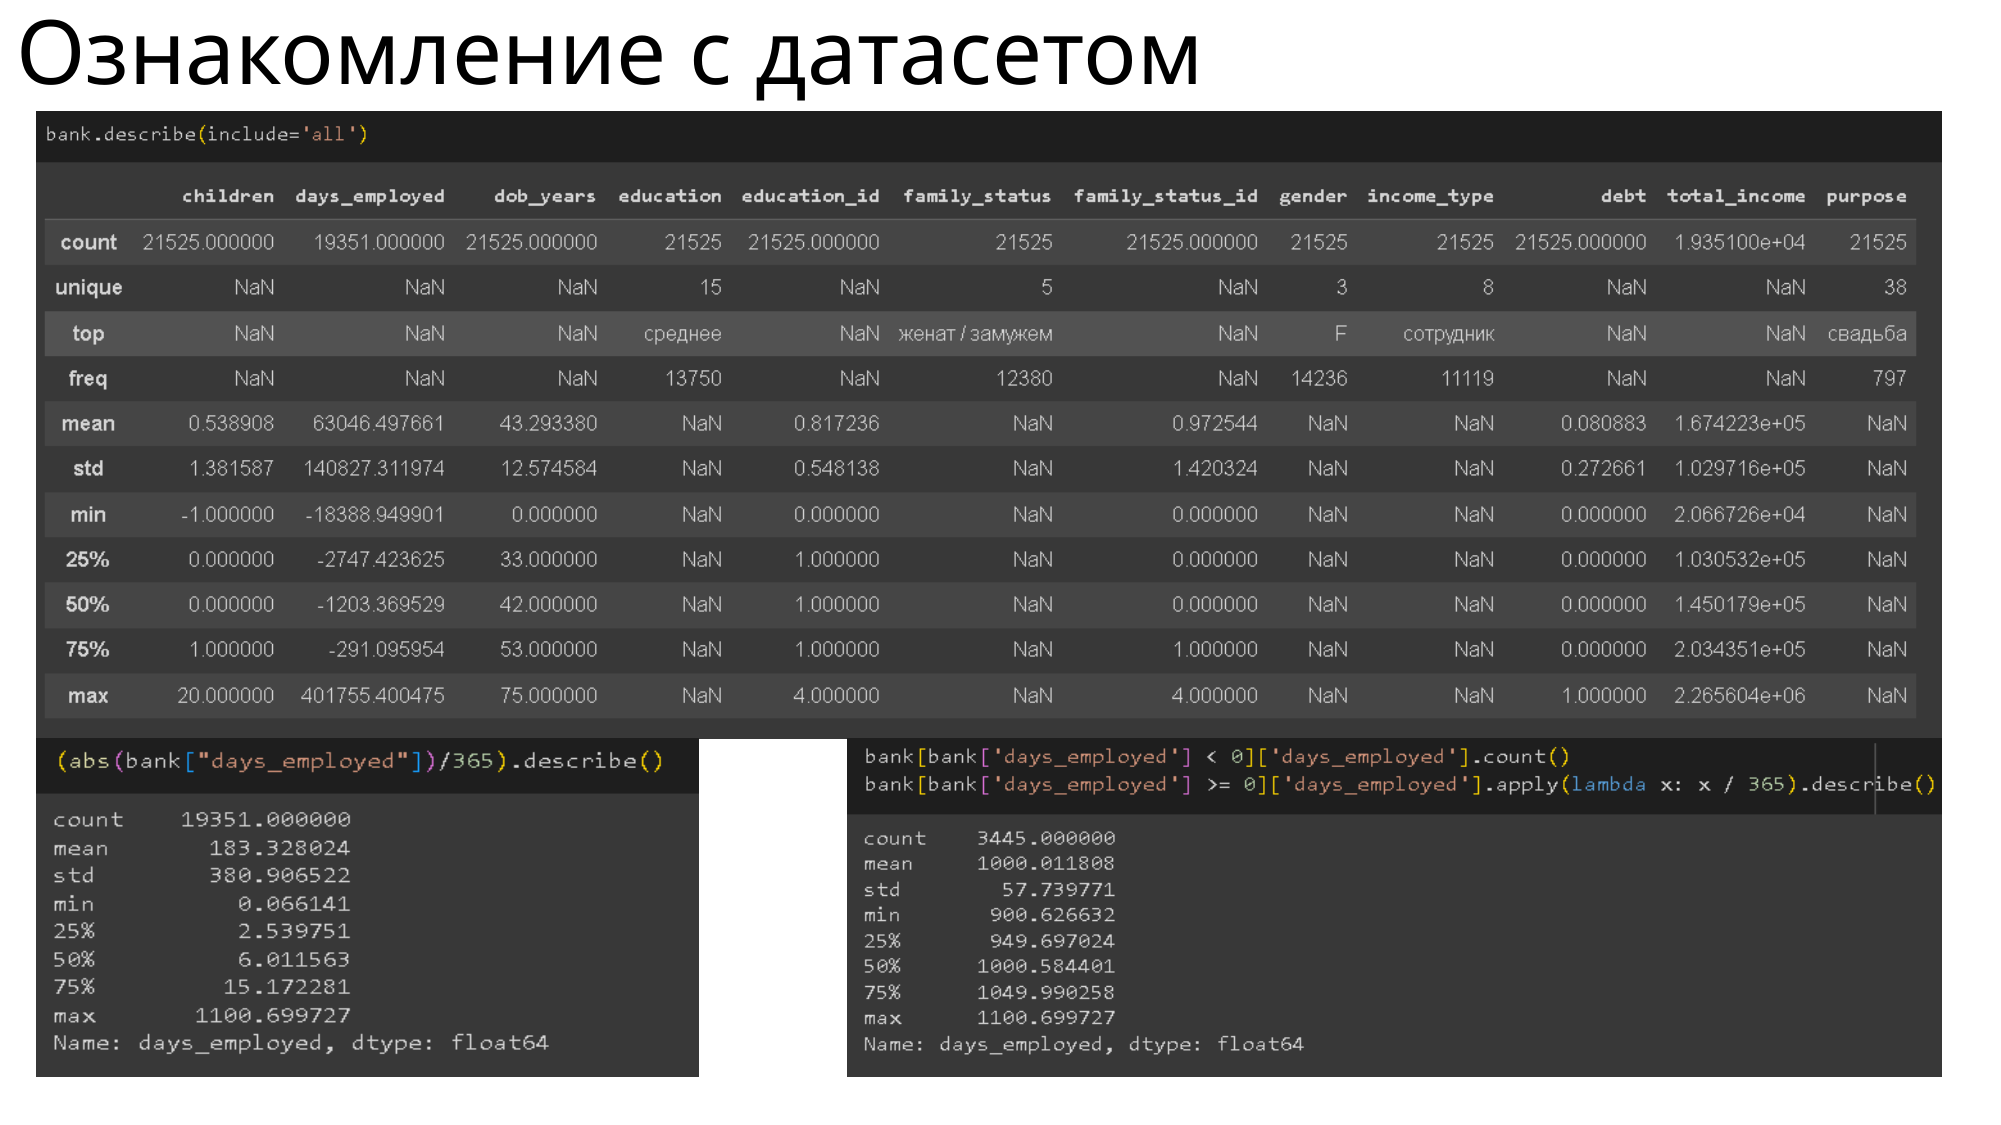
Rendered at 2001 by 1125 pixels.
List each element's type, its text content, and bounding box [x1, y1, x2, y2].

title Ознакомление с датасетом [1, 0, 2000, 112]
picture [36, 111, 1942, 1077]
